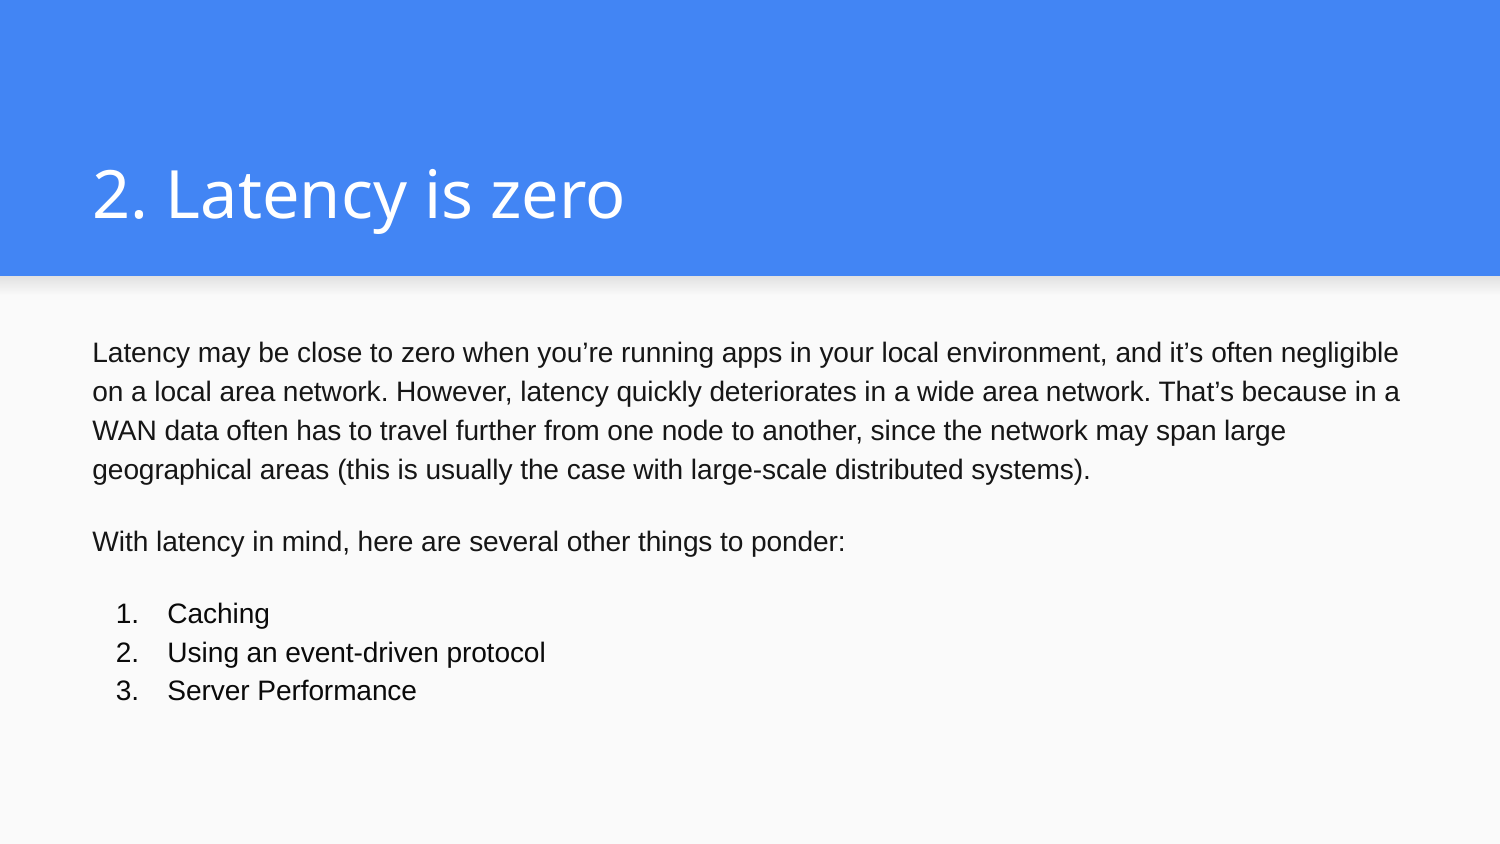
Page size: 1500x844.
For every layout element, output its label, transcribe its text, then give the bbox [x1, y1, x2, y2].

title 2. Latency is zero [77, 121, 1427, 248]
list Latency may be close to zero when you’re running apps in your local environment, and it’s often negligible on a local area network. However, latency quickly deteriorates in a wide area network. That’s because in a WAN data often has to travel further from one node to another, since the network may span large geographical areas (this is usually the case with large-scale distributed systems). With latency in mind, here are several other things to ponder: Caching Using an event-driven protocol Server Performance [77, 314, 1427, 810]
